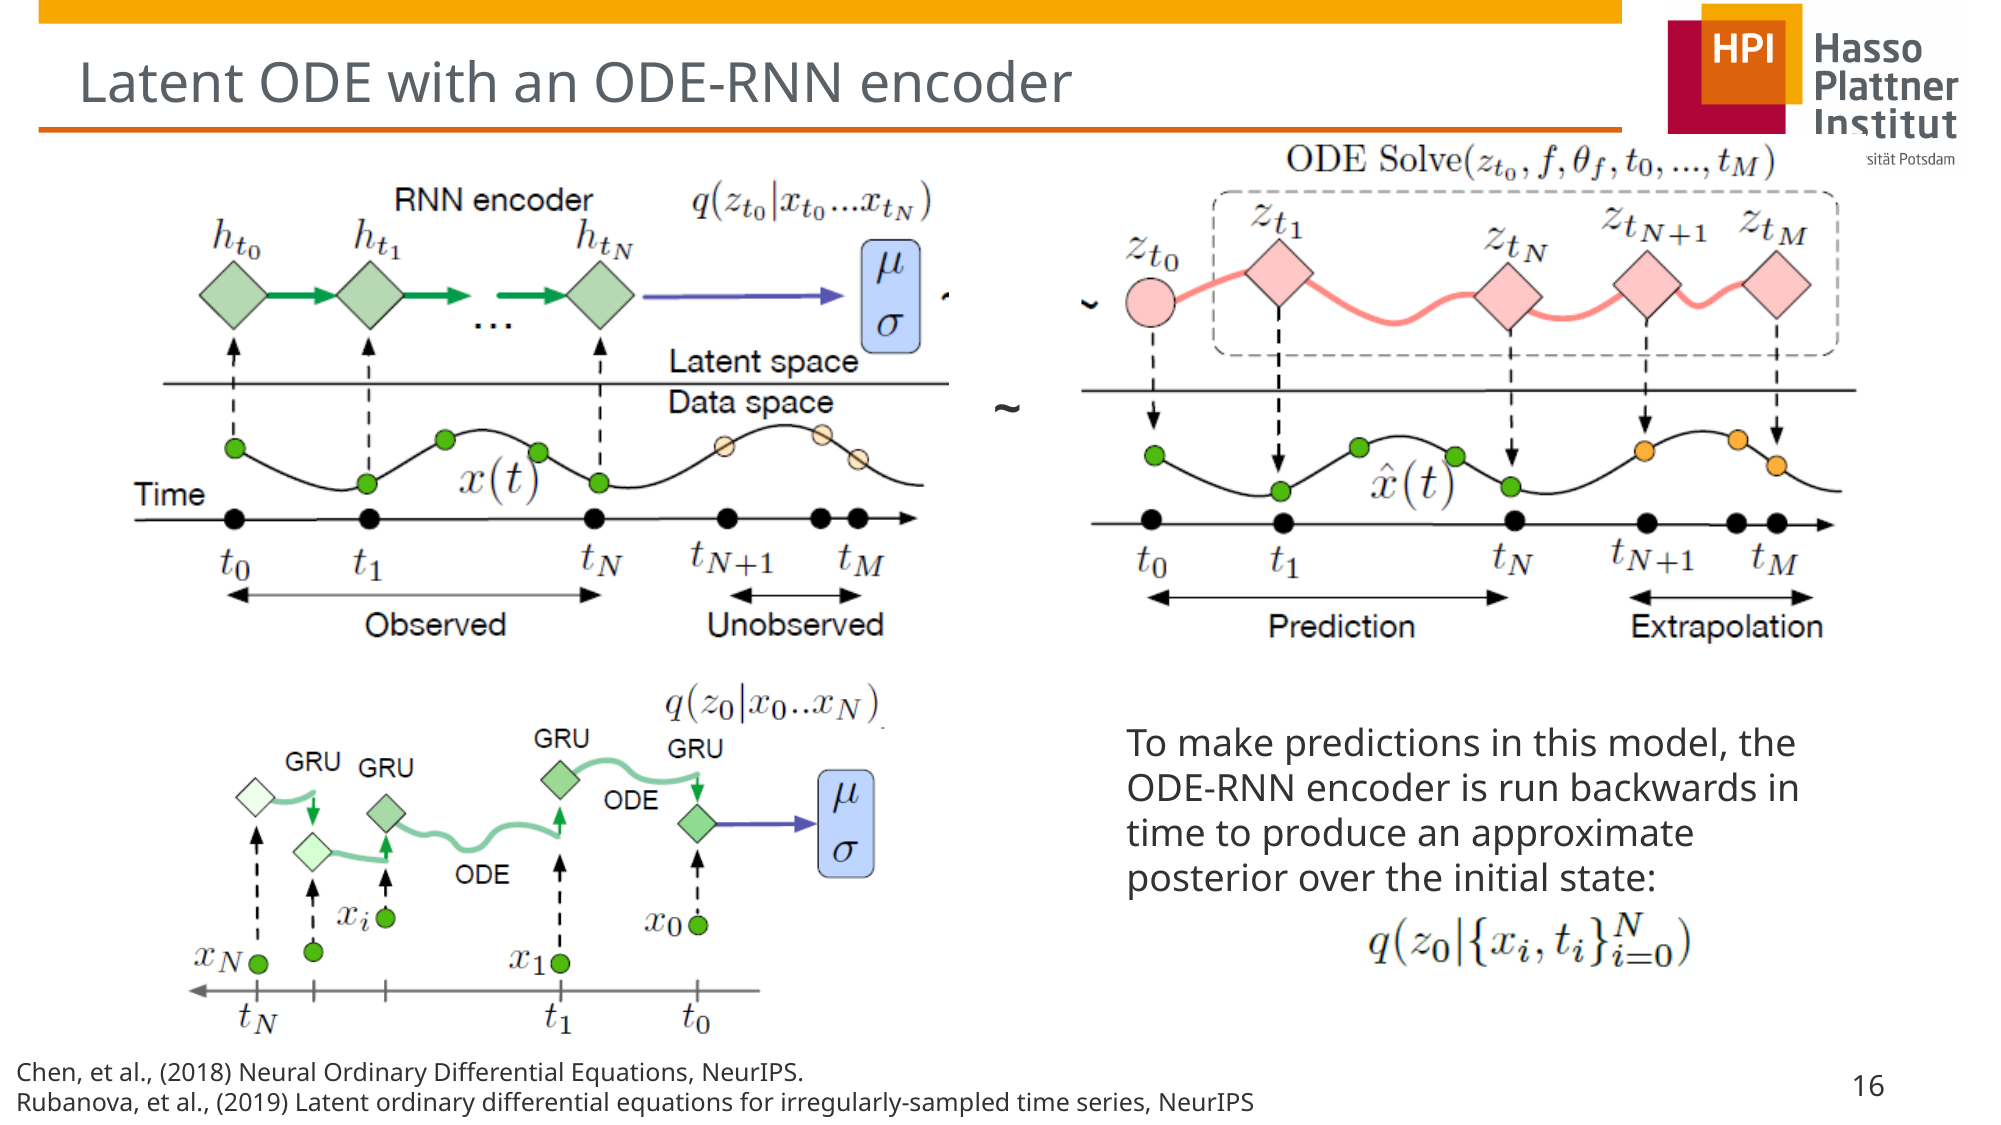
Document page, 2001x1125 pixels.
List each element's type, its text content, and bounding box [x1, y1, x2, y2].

picture [183, 666, 892, 1049]
picture [126, 172, 949, 650]
text_box ~ [993, 376, 1058, 459]
slide_number 16 [1834, 1064, 1961, 1107]
title Latent ODE with an ODE-RNN encoder [78, 23, 1583, 115]
picture [1358, 908, 1693, 975]
picture [1063, 0, 1965, 656]
text_box To make predictions in this model, the ODE-RNN encoder is run backwards in time to produce an approximate posterior over the initial state: [1126, 718, 1834, 801]
text_box Chen, et al., (2018) Neural Ordinary Differential Equations, NeurIPS. Rubanova, et al., (2019) Latent ordinary differential equations for irregularly-sampled time series, NeurIPS [1, 1049, 1781, 1124]
